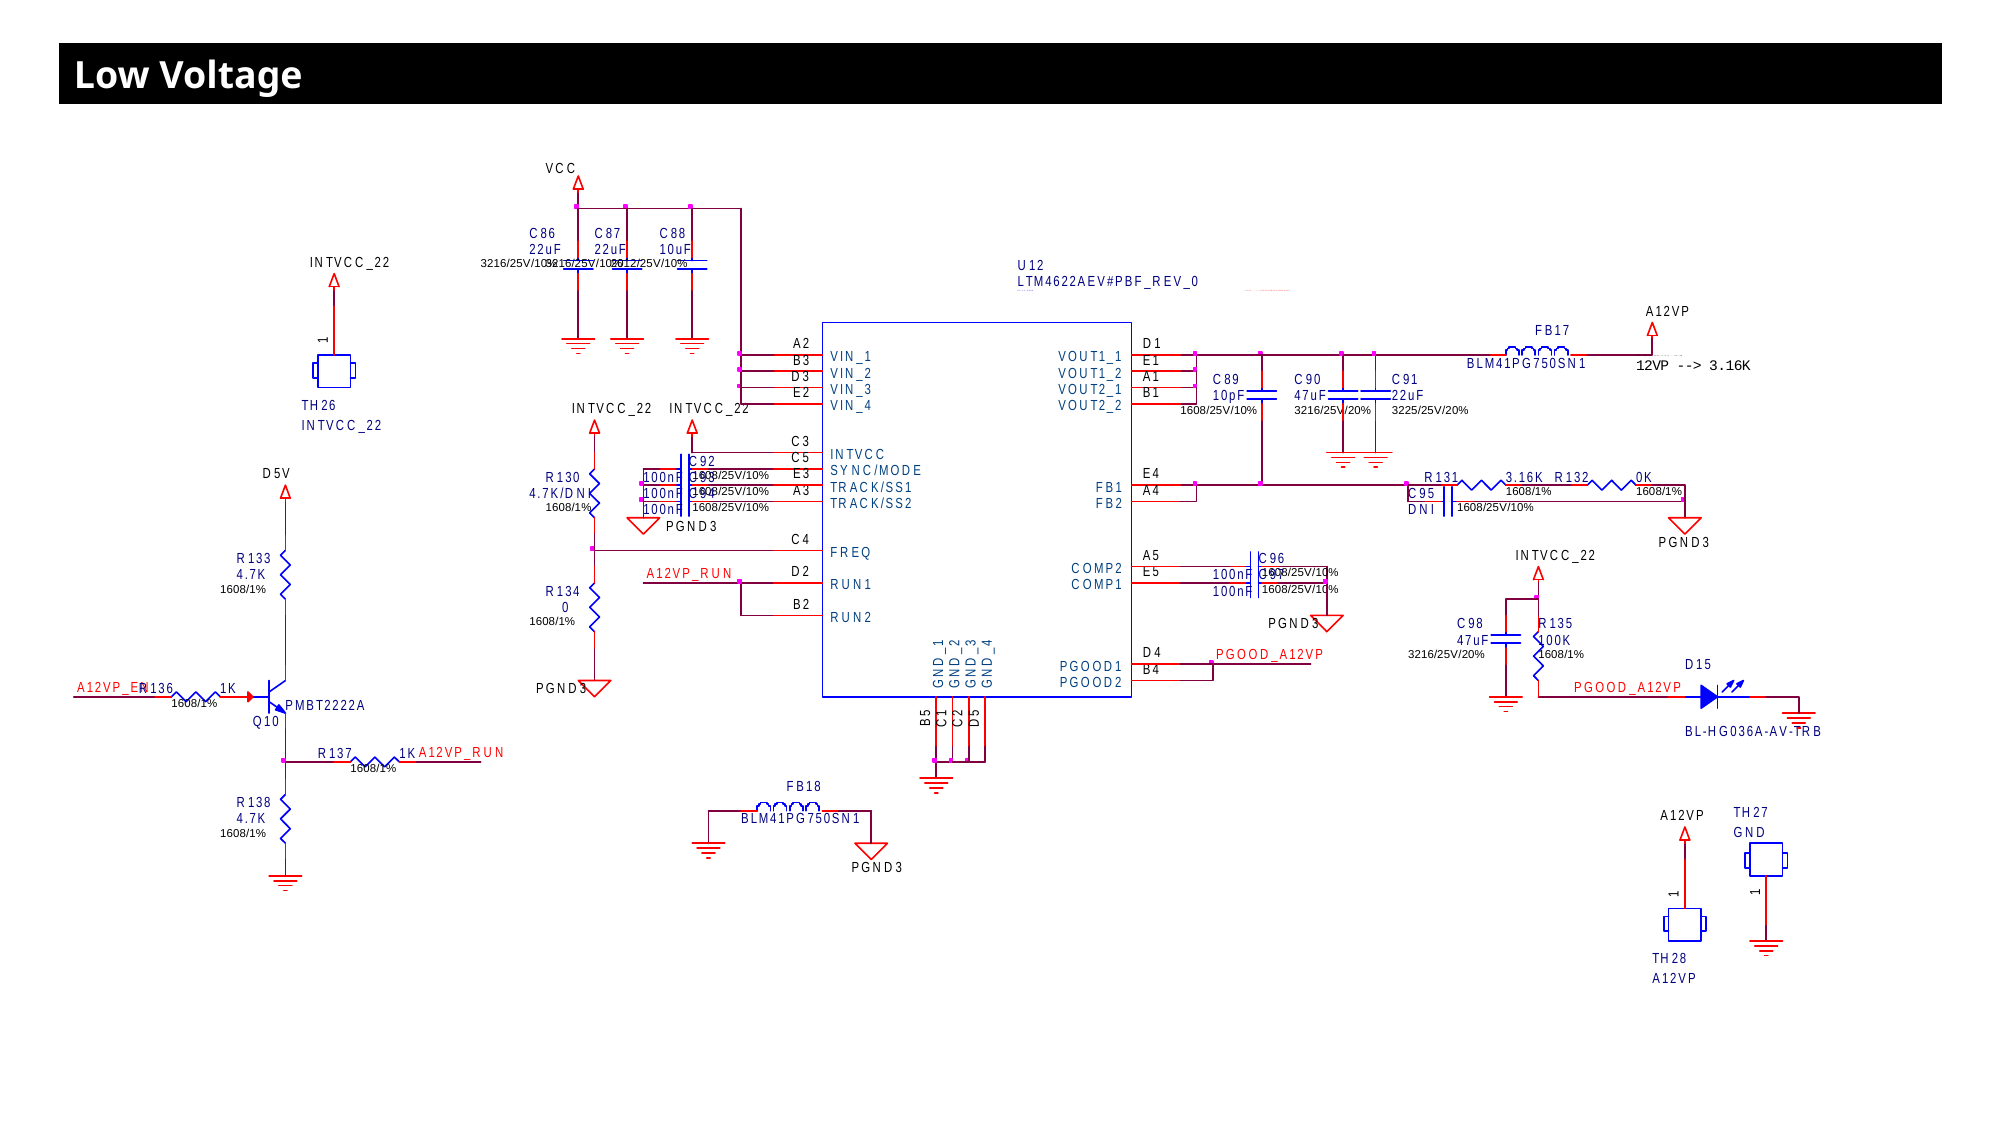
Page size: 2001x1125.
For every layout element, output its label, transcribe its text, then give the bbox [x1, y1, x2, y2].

text_box Low Voltage [59, 43, 1942, 104]
picture [59, 149, 1875, 992]
